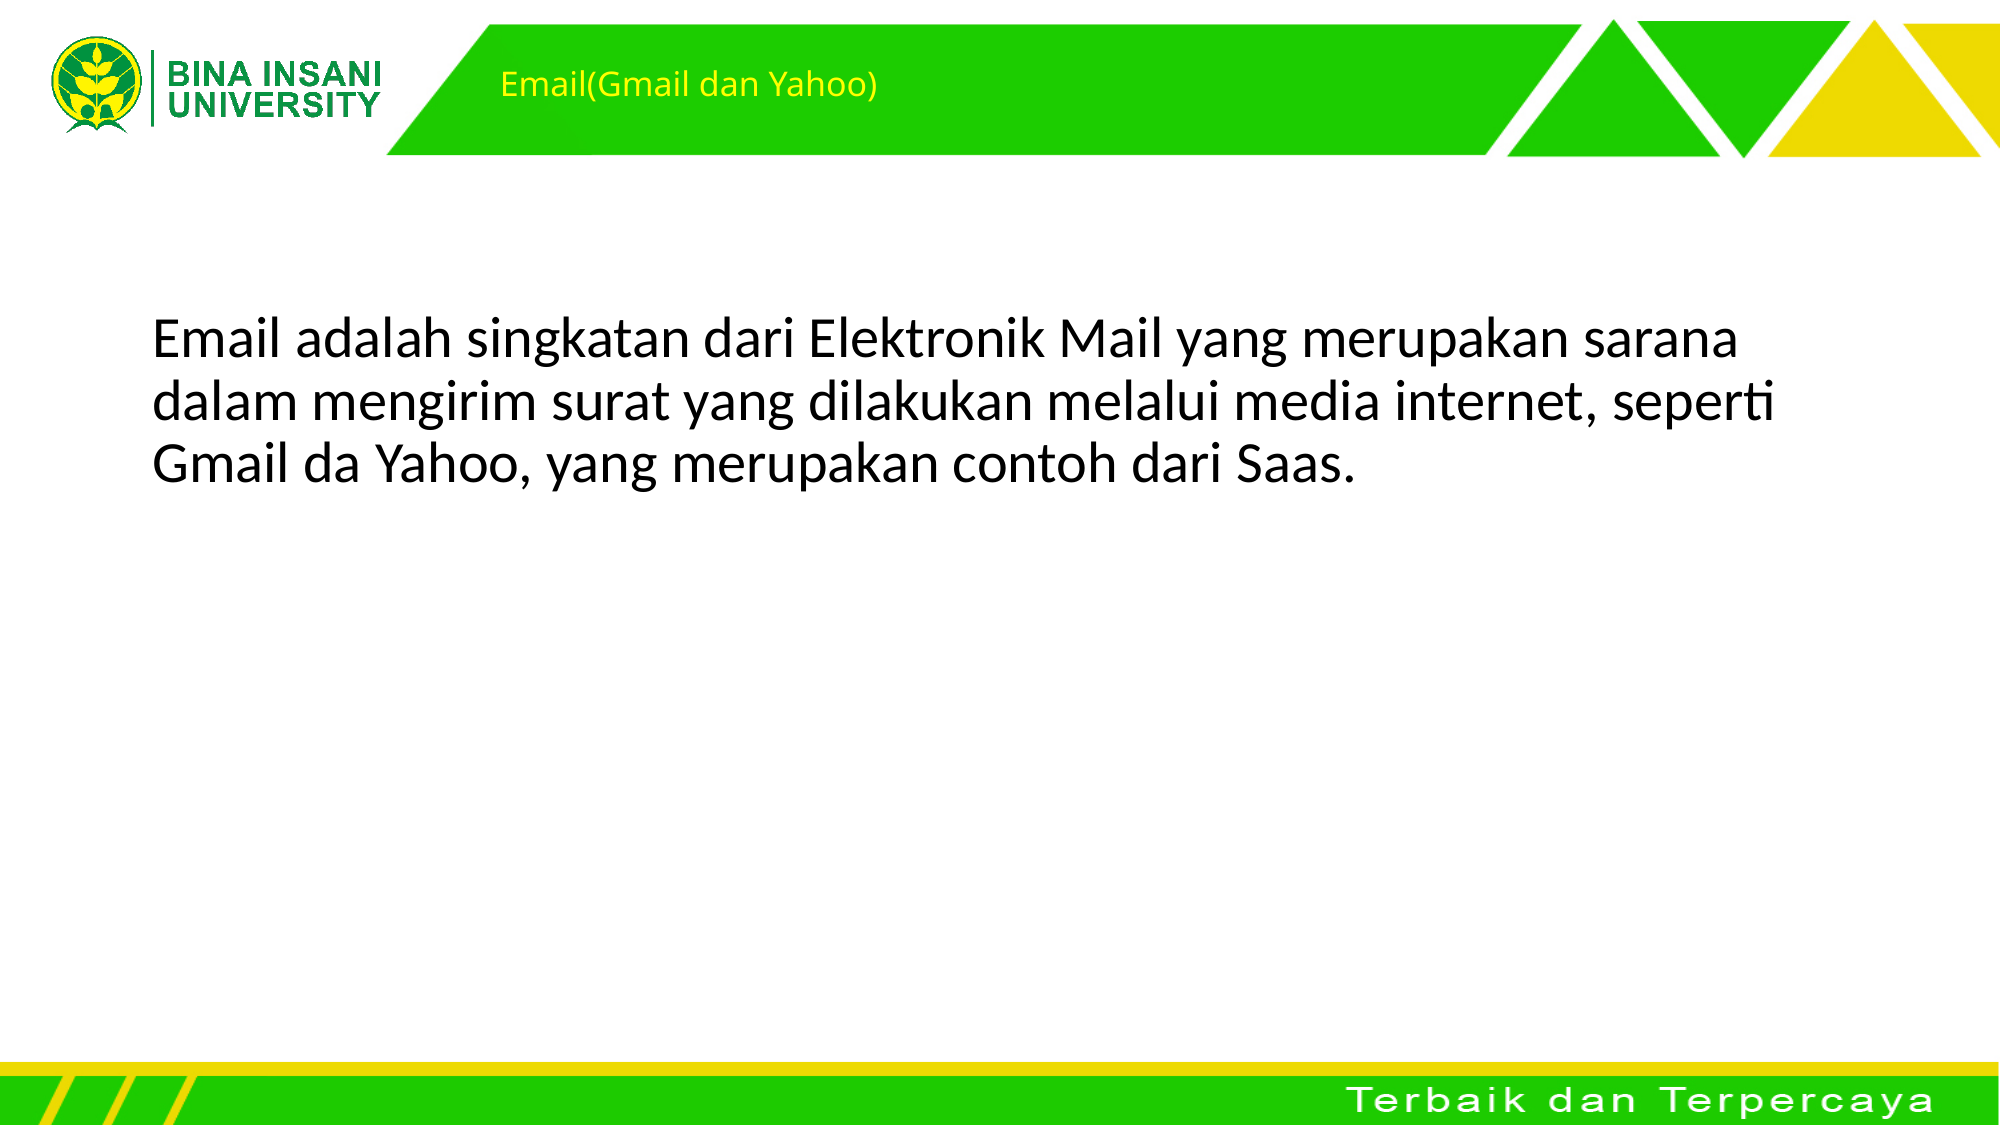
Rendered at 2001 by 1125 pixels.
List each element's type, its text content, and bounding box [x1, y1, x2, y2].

title Email(Gmail dan Yahoo) [484, 59, 1863, 112]
list Email adalah singkatan dari Elektronik Mail yang merupakan sarana dalam mengirim surat yang dilakukan melalui media internet, seperti Gmail da Yahoo, yang merupakan contoh dari Saas. [137, 299, 1863, 1014]
picture [0, 0, 2000, 1125]
